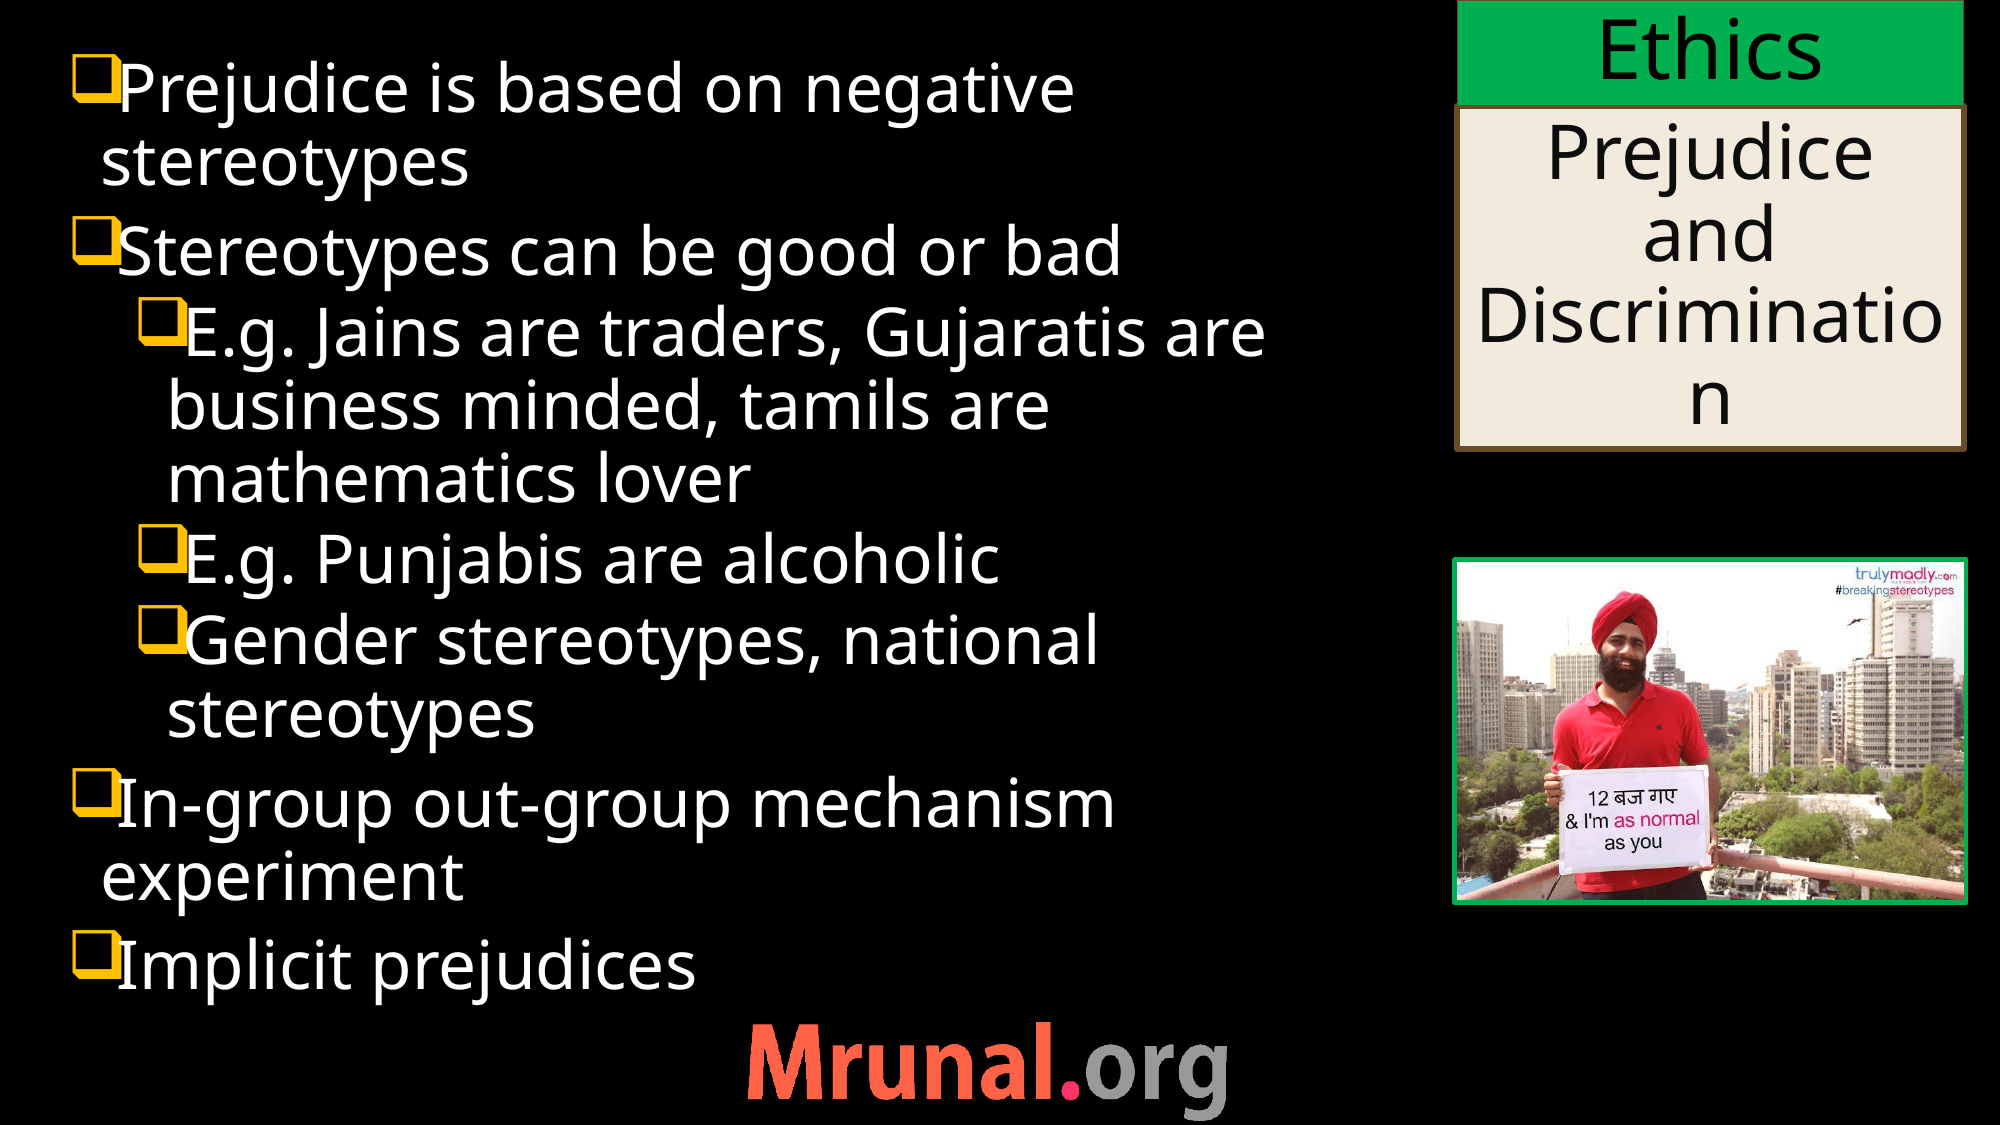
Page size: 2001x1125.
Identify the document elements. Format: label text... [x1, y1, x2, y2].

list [1456, 561, 1964, 901]
picture [741, 1014, 1230, 1125]
list Prejudice is based on negative stereotypes Stereotypes can be good or bad E.g. Jains are traders, Gujaratis are business minded, tamils are mathematics lover E.g. Punjabis are alcoholic Gender stereotypes, national stereotypes In-group out-group mechanism experiment Implicit prejudices [52, 47, 1447, 1014]
list Ethics [1457, 0, 1964, 106]
title Prejudice and Discrimination [1454, 103, 1967, 452]
